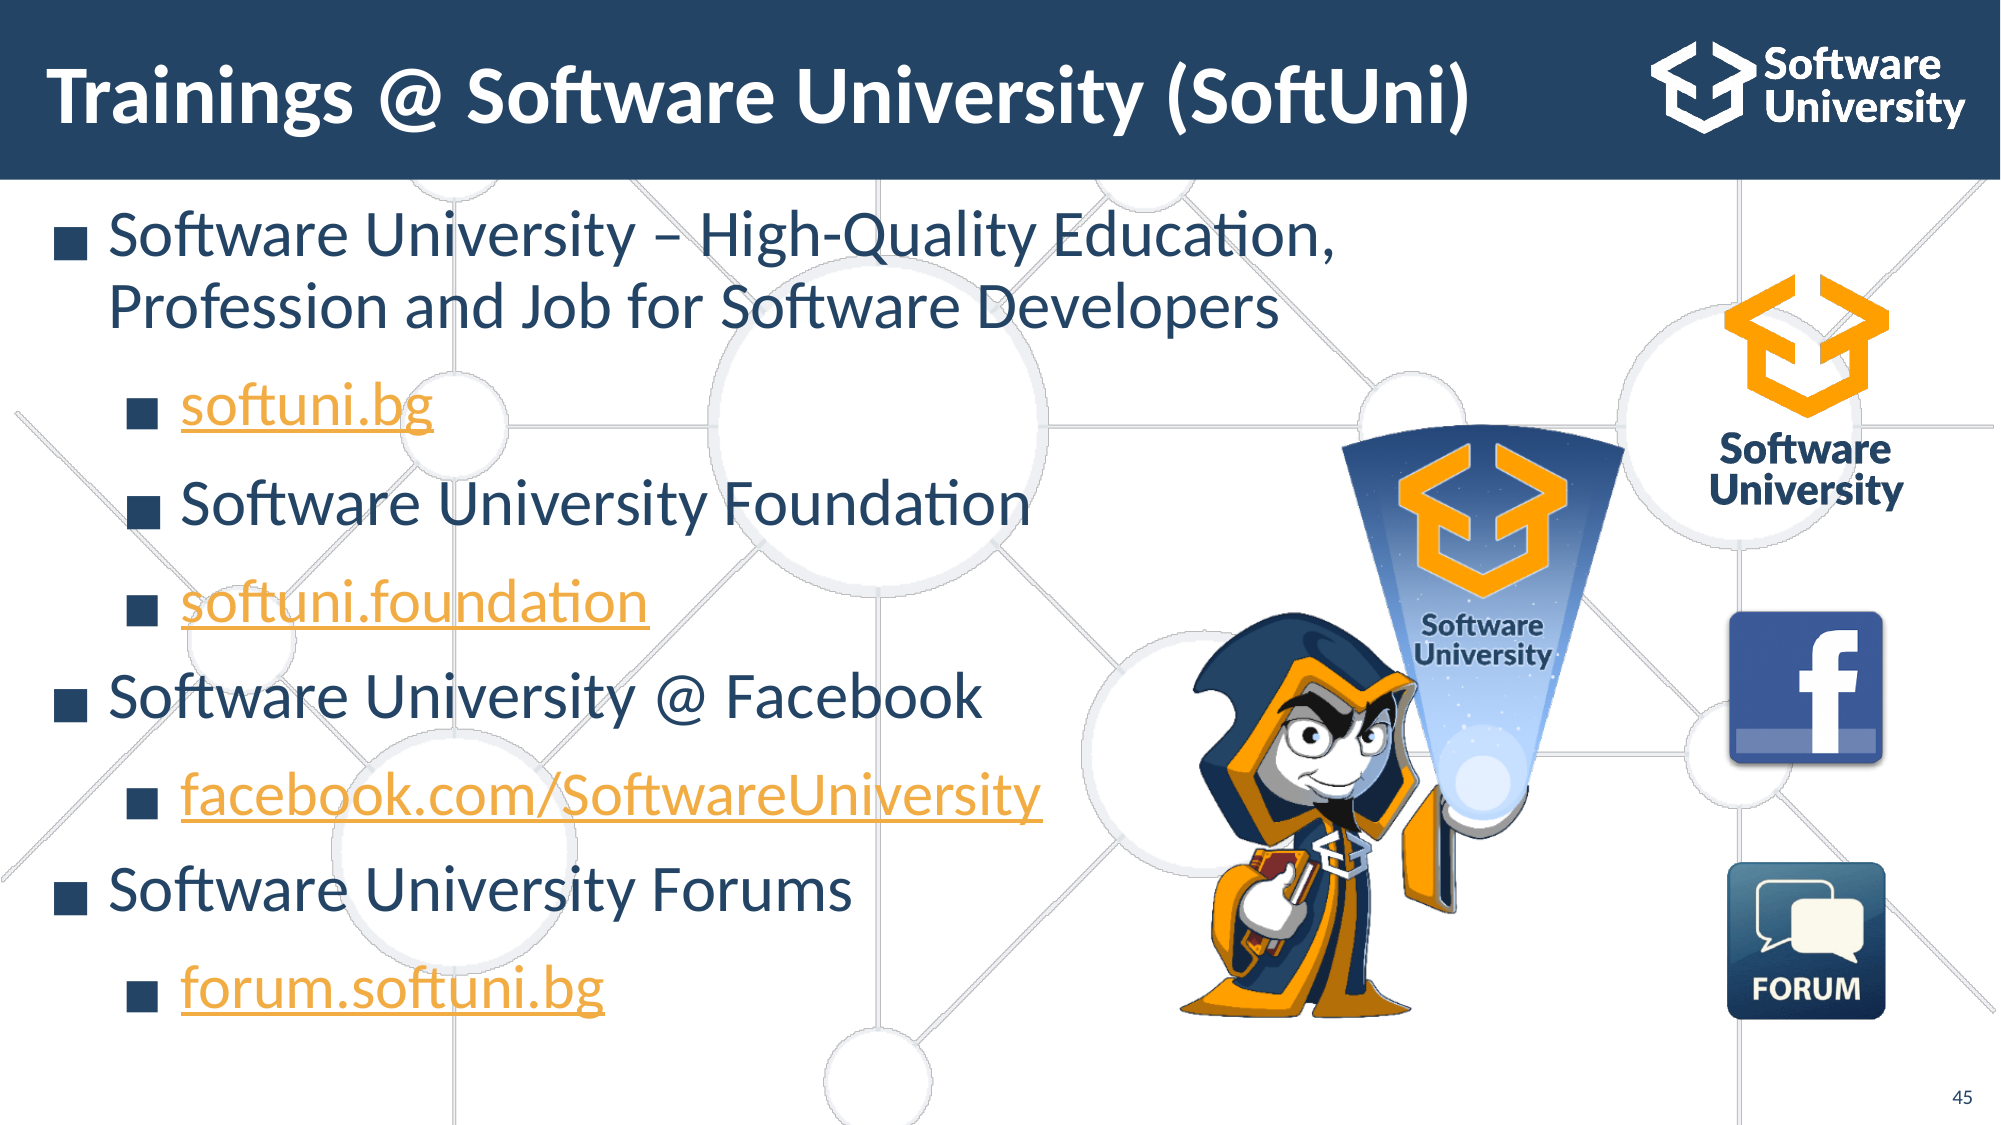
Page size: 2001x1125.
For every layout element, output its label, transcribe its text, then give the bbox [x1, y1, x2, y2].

picture [1651, 41, 1966, 134]
picture [0, 180, 2000, 1125]
list Software University – High-Quality Education, Profession and Job for Software Developers softuni.bg Software University Foundation softuni.foundation Software University @ Facebook facebook.com/SoftwareUniversity Software University Forums forum.softuni.bg [31, 193, 1458, 1094]
title Trainings @ Software University (SoftUni) [28, 17, 1627, 163]
slide_number 45 [1927, 1067, 1989, 1117]
